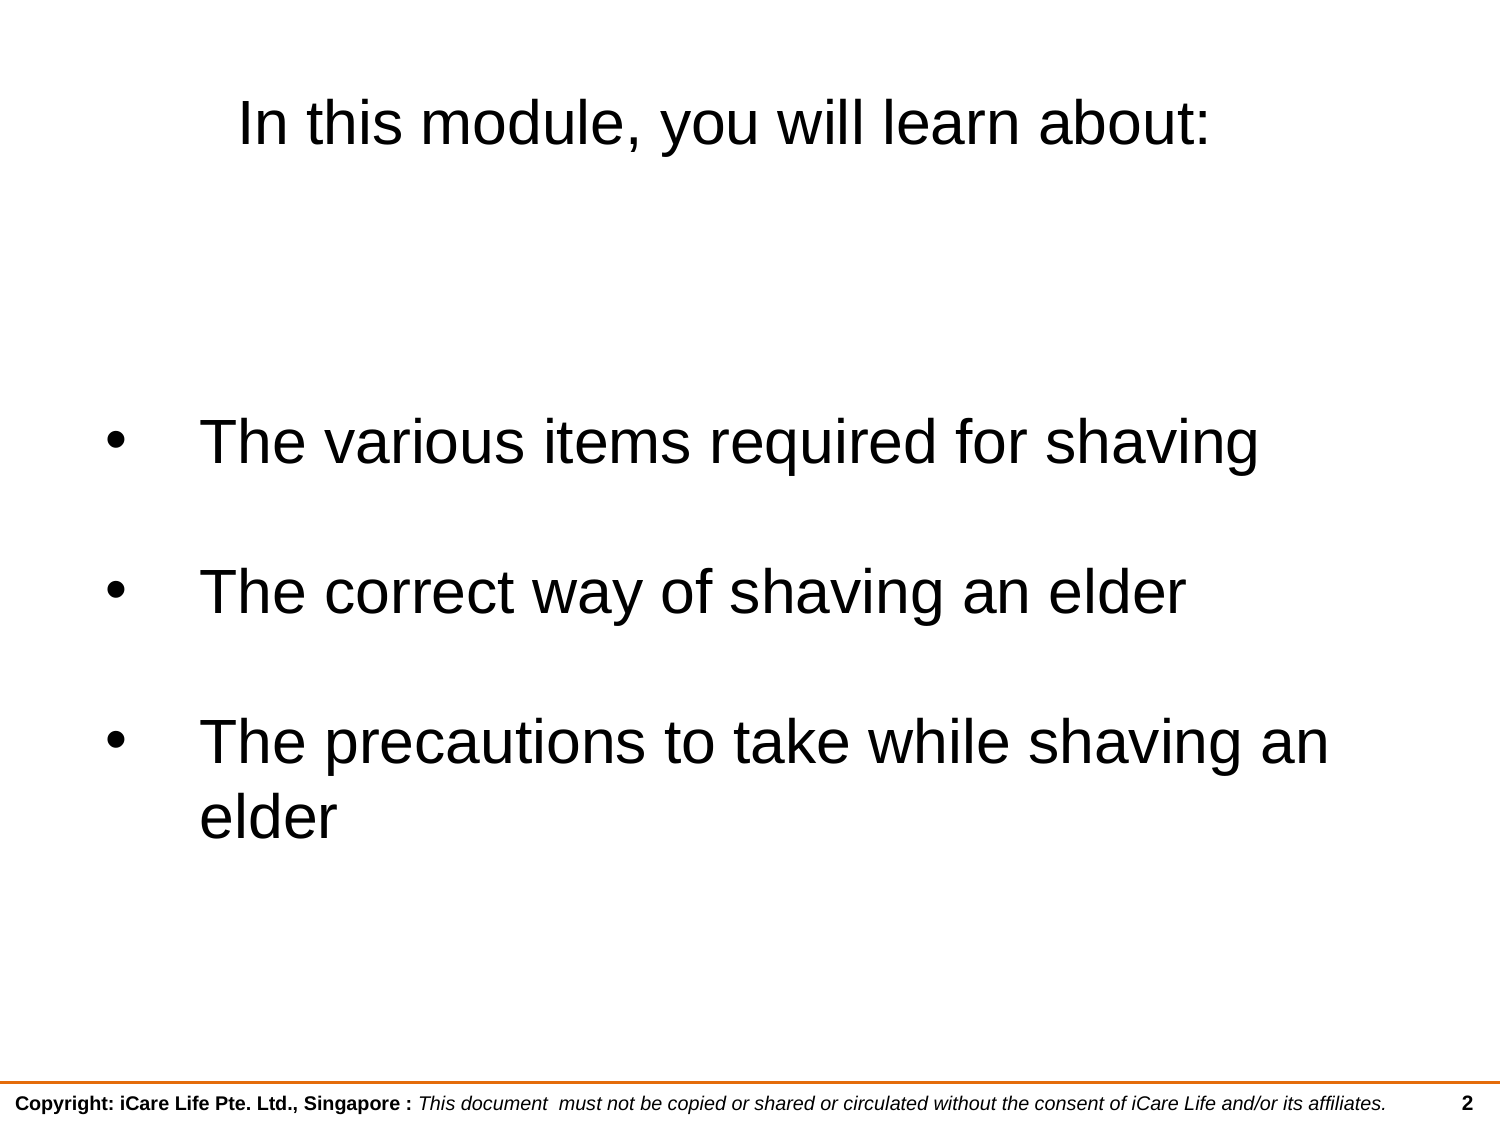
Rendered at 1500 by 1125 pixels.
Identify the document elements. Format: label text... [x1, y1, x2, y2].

text_box In this module, you will learn about: [87, 74, 1363, 176]
text_box The various items required for shaving The correct way of shaving an elder The precautions to take while shaving an elder [90, 394, 1441, 859]
text_box 2 [1447, 1091, 1495, 1122]
